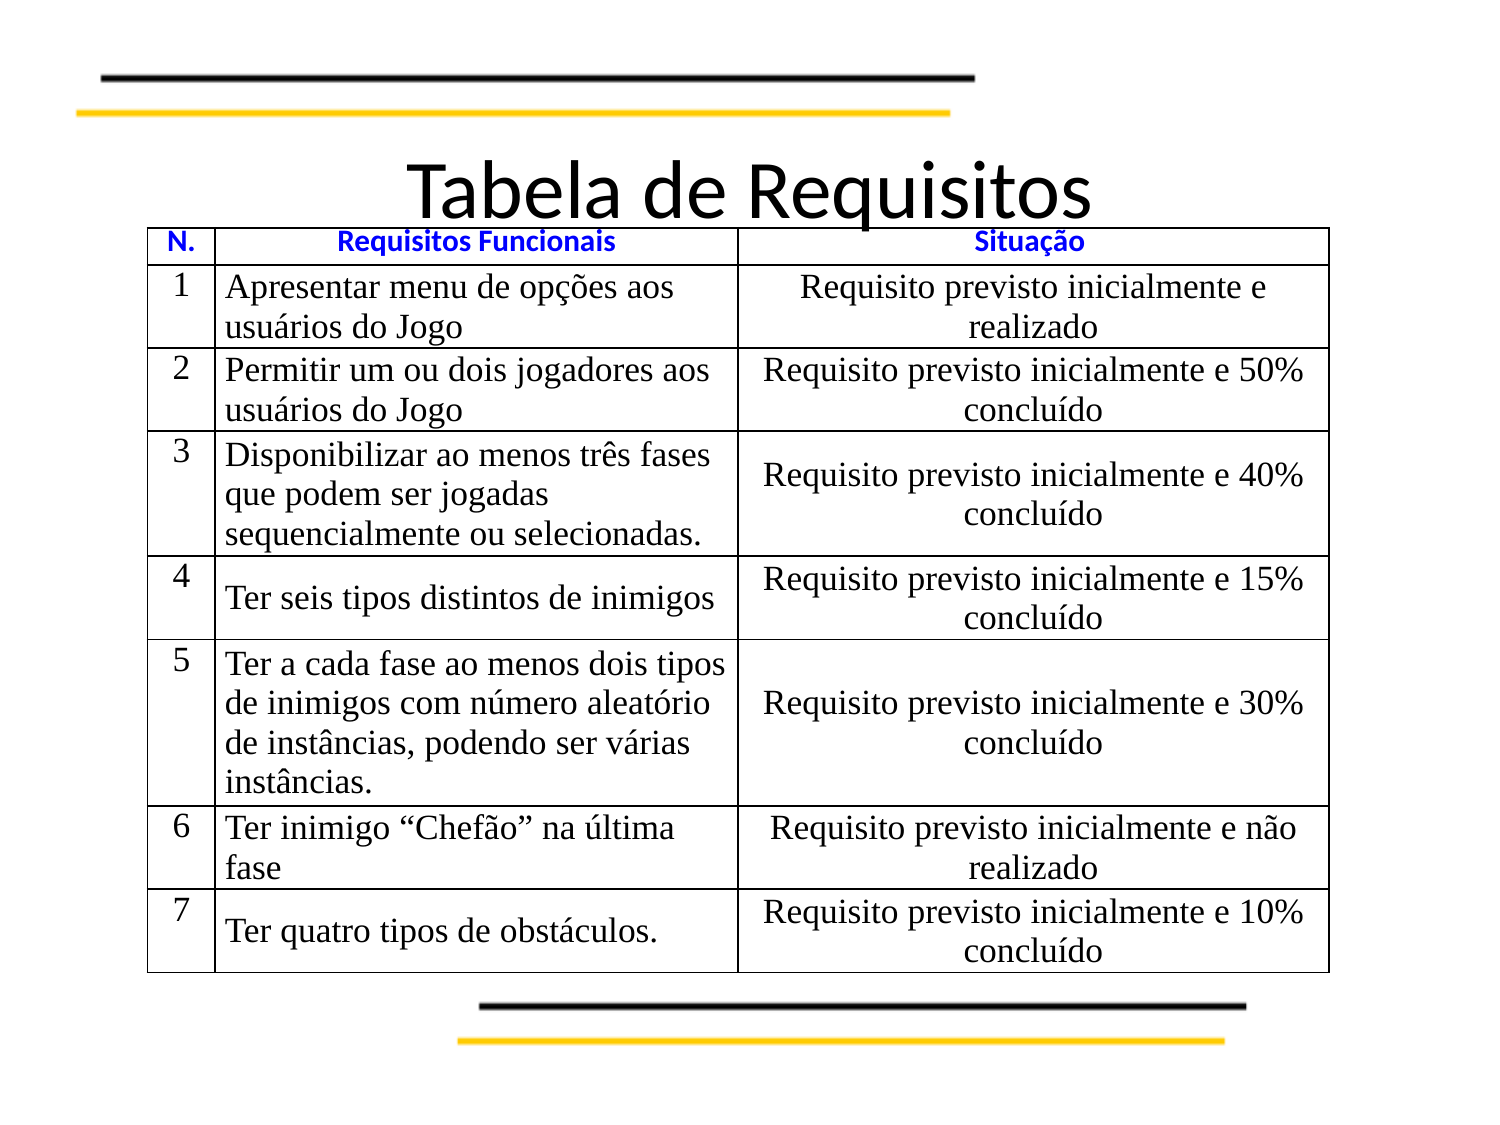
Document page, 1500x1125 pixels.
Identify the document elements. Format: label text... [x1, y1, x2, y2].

table_cell 2 [148, 349, 214, 430]
table_cell Apresentar menu de opções aos usuários do Jogo [216, 266, 737, 347]
table_cell Disponibilizar ao menos três fases que podem ser jogadas sequencialmente ou selecionadas. [216, 432, 737, 555]
table_cell Requisito previsto inicialmente e 15% concluído [739, 557, 1328, 639]
table_cell 1 [148, 266, 214, 347]
table_cell Requisito previsto inicialmente e 30% concluído [739, 640, 1328, 805]
table_header N. [148, 229, 214, 264]
table_cell Ter seis tipos distintos de inimigos [216, 557, 737, 639]
table_cell Requisito previsto inicialmente e 10% concluído [739, 890, 1328, 972]
table_cell Requisito previsto inicialmente e 50% concluído [739, 349, 1328, 430]
title Tabela de Requisitos [75, 91, 1425, 279]
table_cell Ter a cada fase ao menos dois tipos de inimigos com número aleatório de instâncias, podendo ser várias instâncias. [216, 640, 737, 805]
table_cell Requisito previsto inicialmente e 40% concluído [739, 432, 1328, 555]
table_cell Requisito previsto inicialmente e realizado [739, 266, 1328, 347]
table_header Requisitos Funcionais [216, 229, 737, 264]
table_cell 6 [148, 807, 214, 888]
table_cell 3 [148, 432, 214, 555]
table_cell 7 [148, 890, 214, 972]
picture [0, 49, 980, 159]
table_cell Requisito previsto inicialmente e não realizado [739, 807, 1328, 888]
table_cell 5 [148, 640, 214, 805]
table_cell 4 [148, 557, 214, 639]
table_cell Permitir um ou dois jogadores aos usuários do Jogo [216, 349, 737, 430]
table_cell Ter inimigo “Chefão” na última fase [216, 807, 737, 888]
table_cell Ter quatro tipos de obstáculos. [216, 890, 737, 972]
picture [390, 977, 1251, 1087]
table_header Situação [739, 229, 1328, 264]
